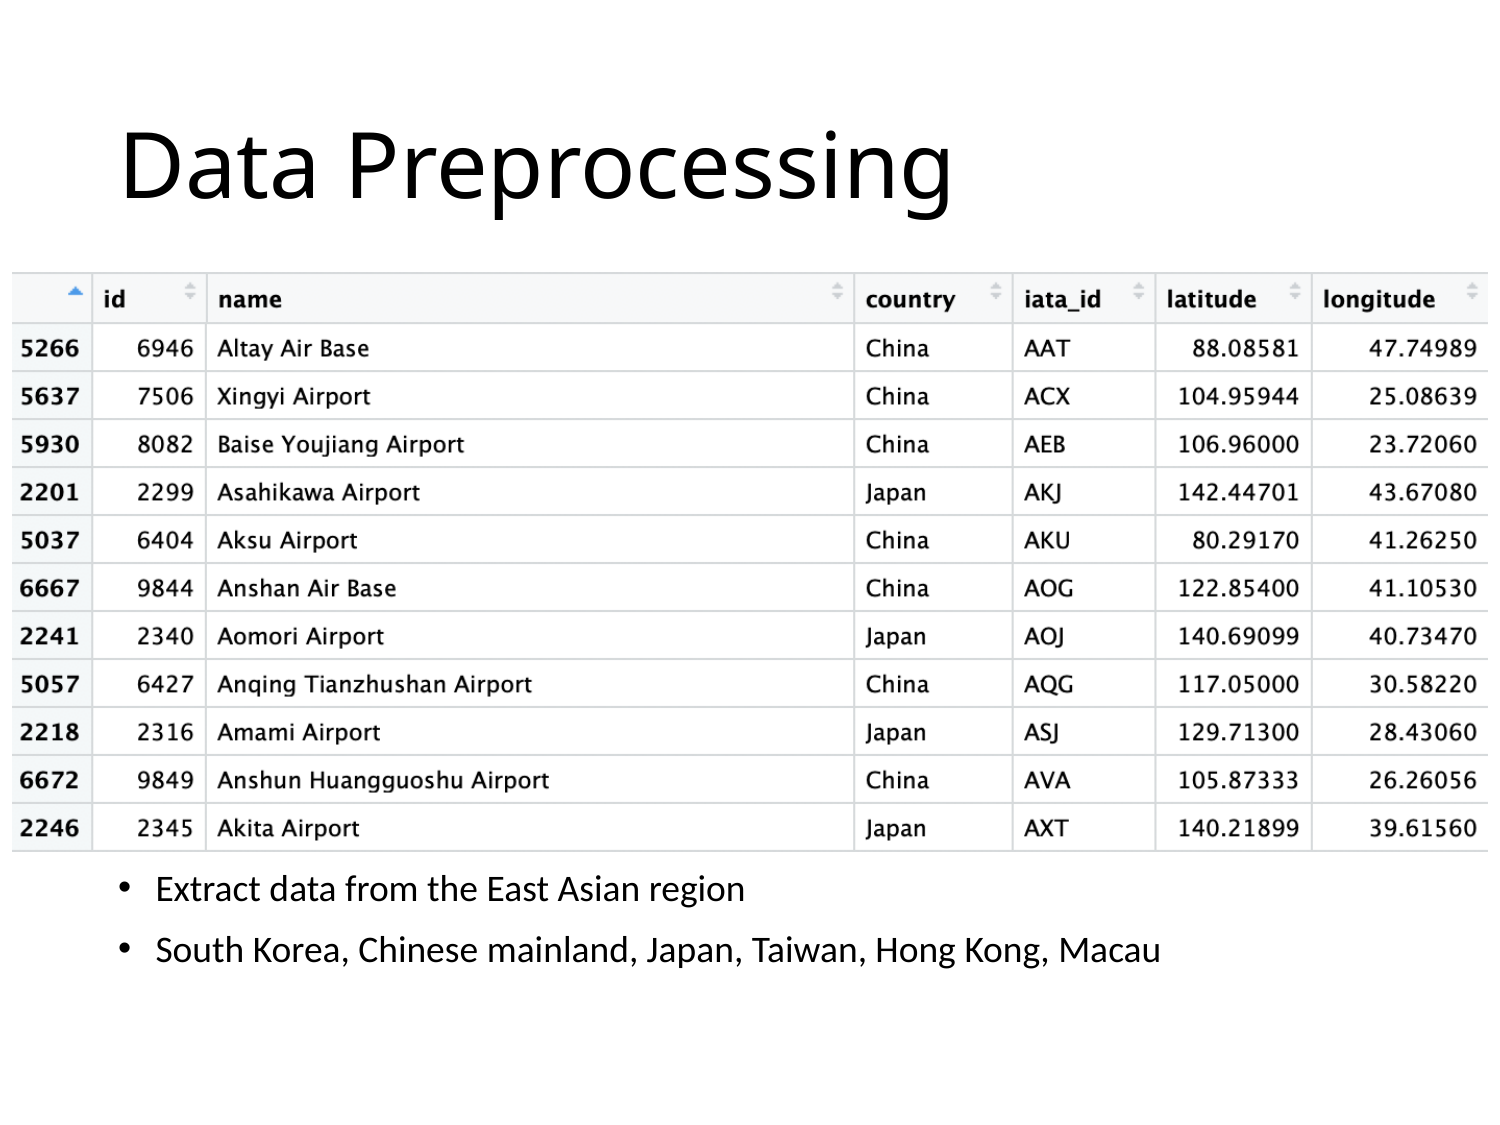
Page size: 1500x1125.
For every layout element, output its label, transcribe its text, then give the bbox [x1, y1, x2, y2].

title Data Preprocessing [103, 59, 1397, 272]
picture [12, 272, 1488, 853]
list Extract data from the East Asian region South Korea, Chinese mainland, Japan, Taiwan, Hong Kong, Macau [103, 861, 1397, 1067]
